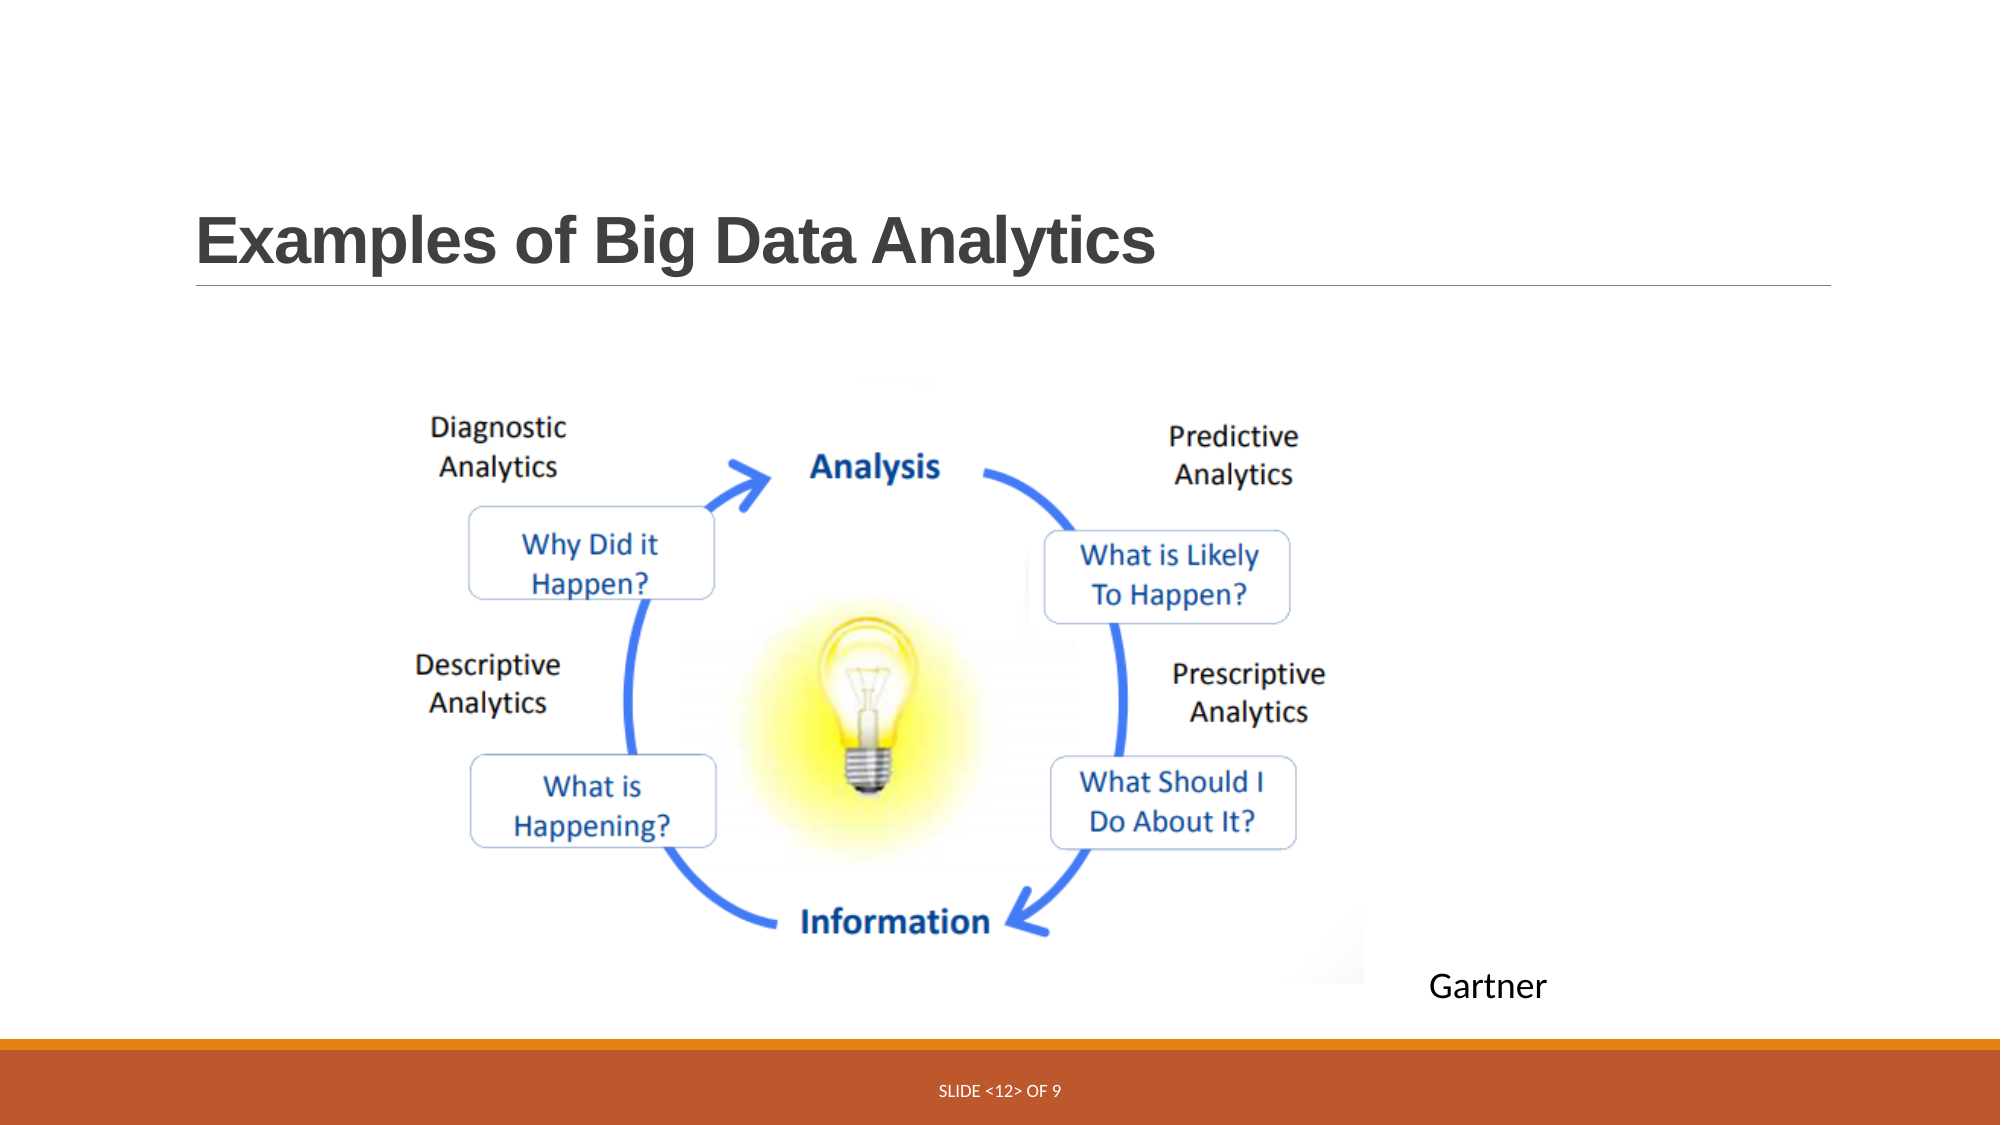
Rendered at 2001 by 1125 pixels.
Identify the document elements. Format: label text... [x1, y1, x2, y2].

text_box Gartner [1414, 953, 1563, 1014]
title Examples of Big Data Analytics [180, 47, 1830, 285]
footer Slide <12> of 9 [604, 1059, 1396, 1120]
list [359, 378, 1365, 985]
